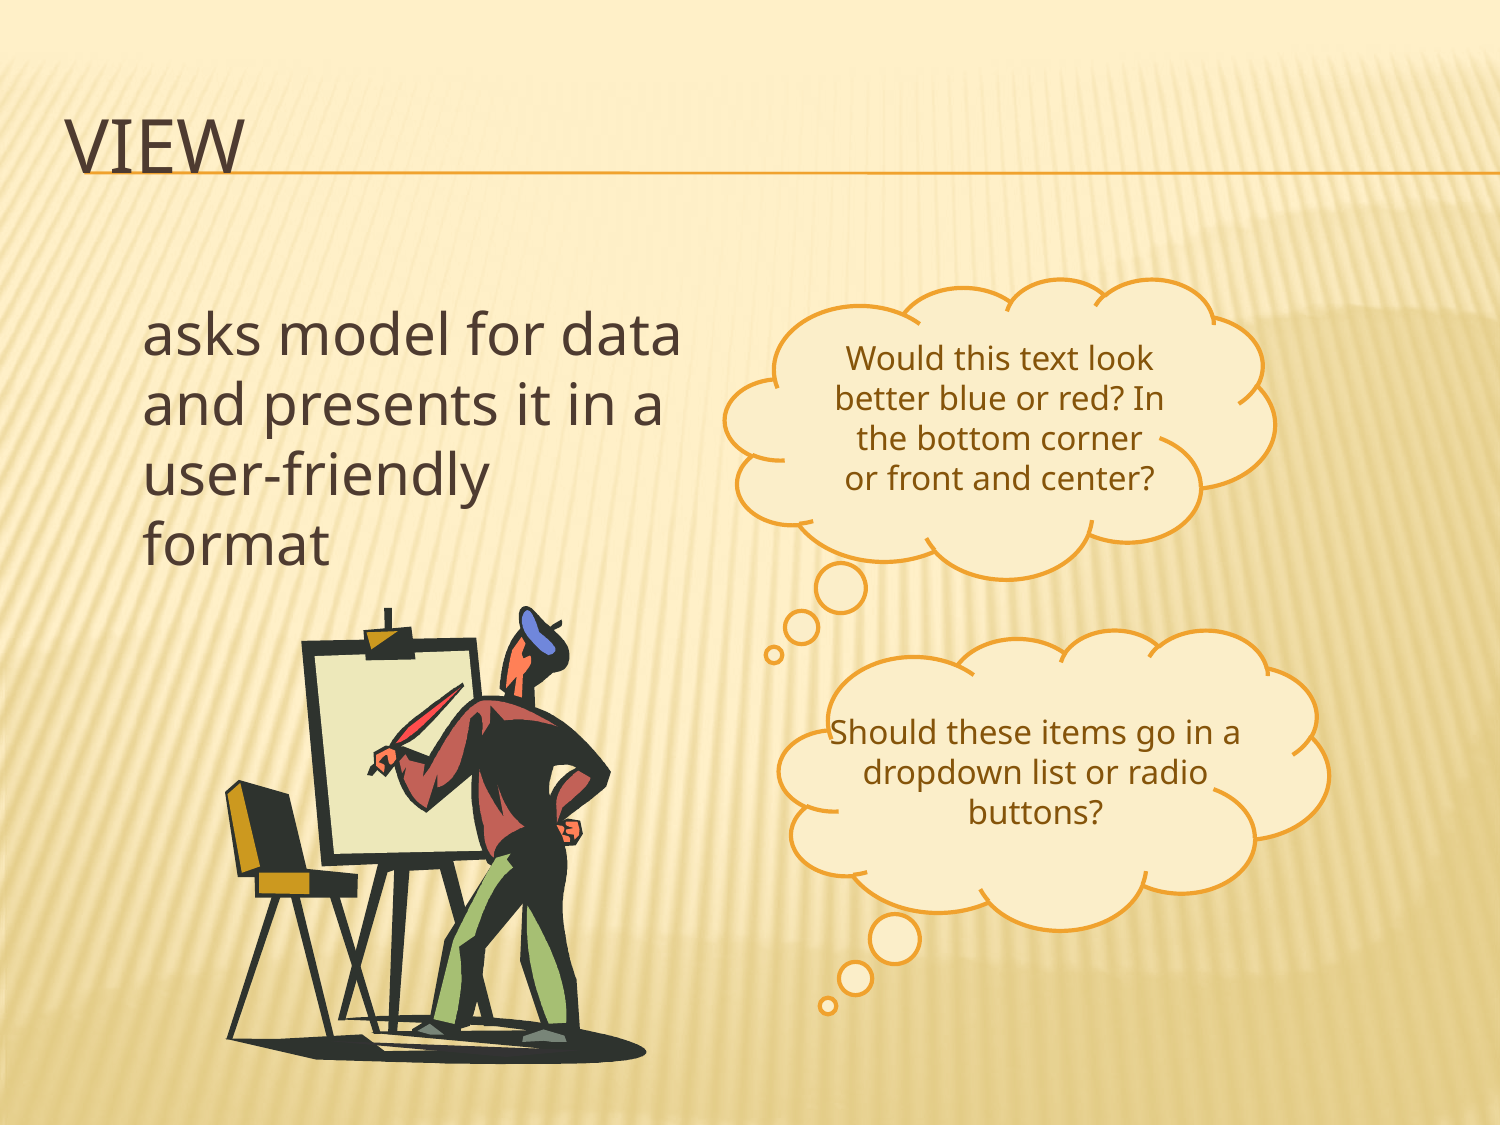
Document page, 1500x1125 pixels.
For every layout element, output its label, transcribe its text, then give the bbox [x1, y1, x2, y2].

picture [224, 599, 653, 1071]
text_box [778, 629, 1330, 931]
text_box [724, 278, 1276, 580]
title View [50, 75, 1475, 213]
list asks model for data and presents it in a user-friendly format [62, 290, 700, 1033]
